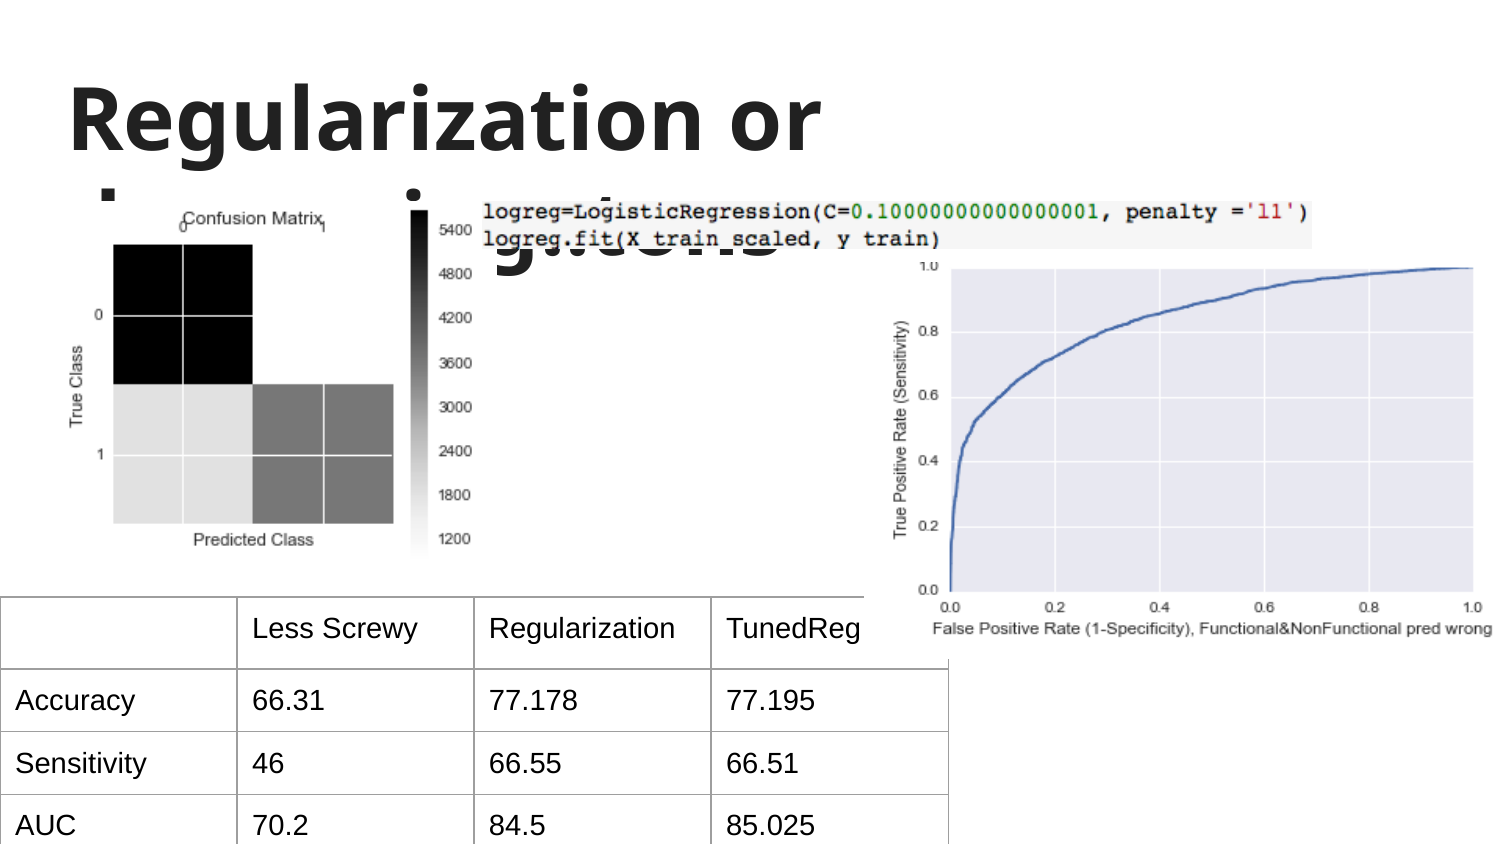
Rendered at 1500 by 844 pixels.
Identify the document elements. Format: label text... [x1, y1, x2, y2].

table_cell 66.51 [712, 732, 948, 794]
table_cell 70.2 [238, 795, 473, 844]
table_cell 77.178 [475, 670, 710, 731]
picture [50, 201, 1313, 582]
picture [863, 262, 1500, 659]
table_header [1, 598, 236, 668]
table_cell 77.195 [712, 670, 948, 731]
title Regularization or dummying..tons [51, 48, 1449, 180]
table_cell Accuracy [1, 670, 236, 731]
table_header TunedReg [712, 598, 866, 668]
table_header Regularization [475, 598, 710, 668]
table_cell 84.5 [475, 795, 710, 844]
table_cell 66.55 [475, 732, 710, 794]
table_cell AUC [1, 795, 236, 844]
table_cell 46 [238, 732, 473, 794]
table_header Less Screwy [238, 598, 473, 668]
table_cell 66.31 [238, 670, 473, 731]
table_cell 85.025 [712, 795, 948, 844]
table_cell Sensitivity [1, 732, 236, 794]
